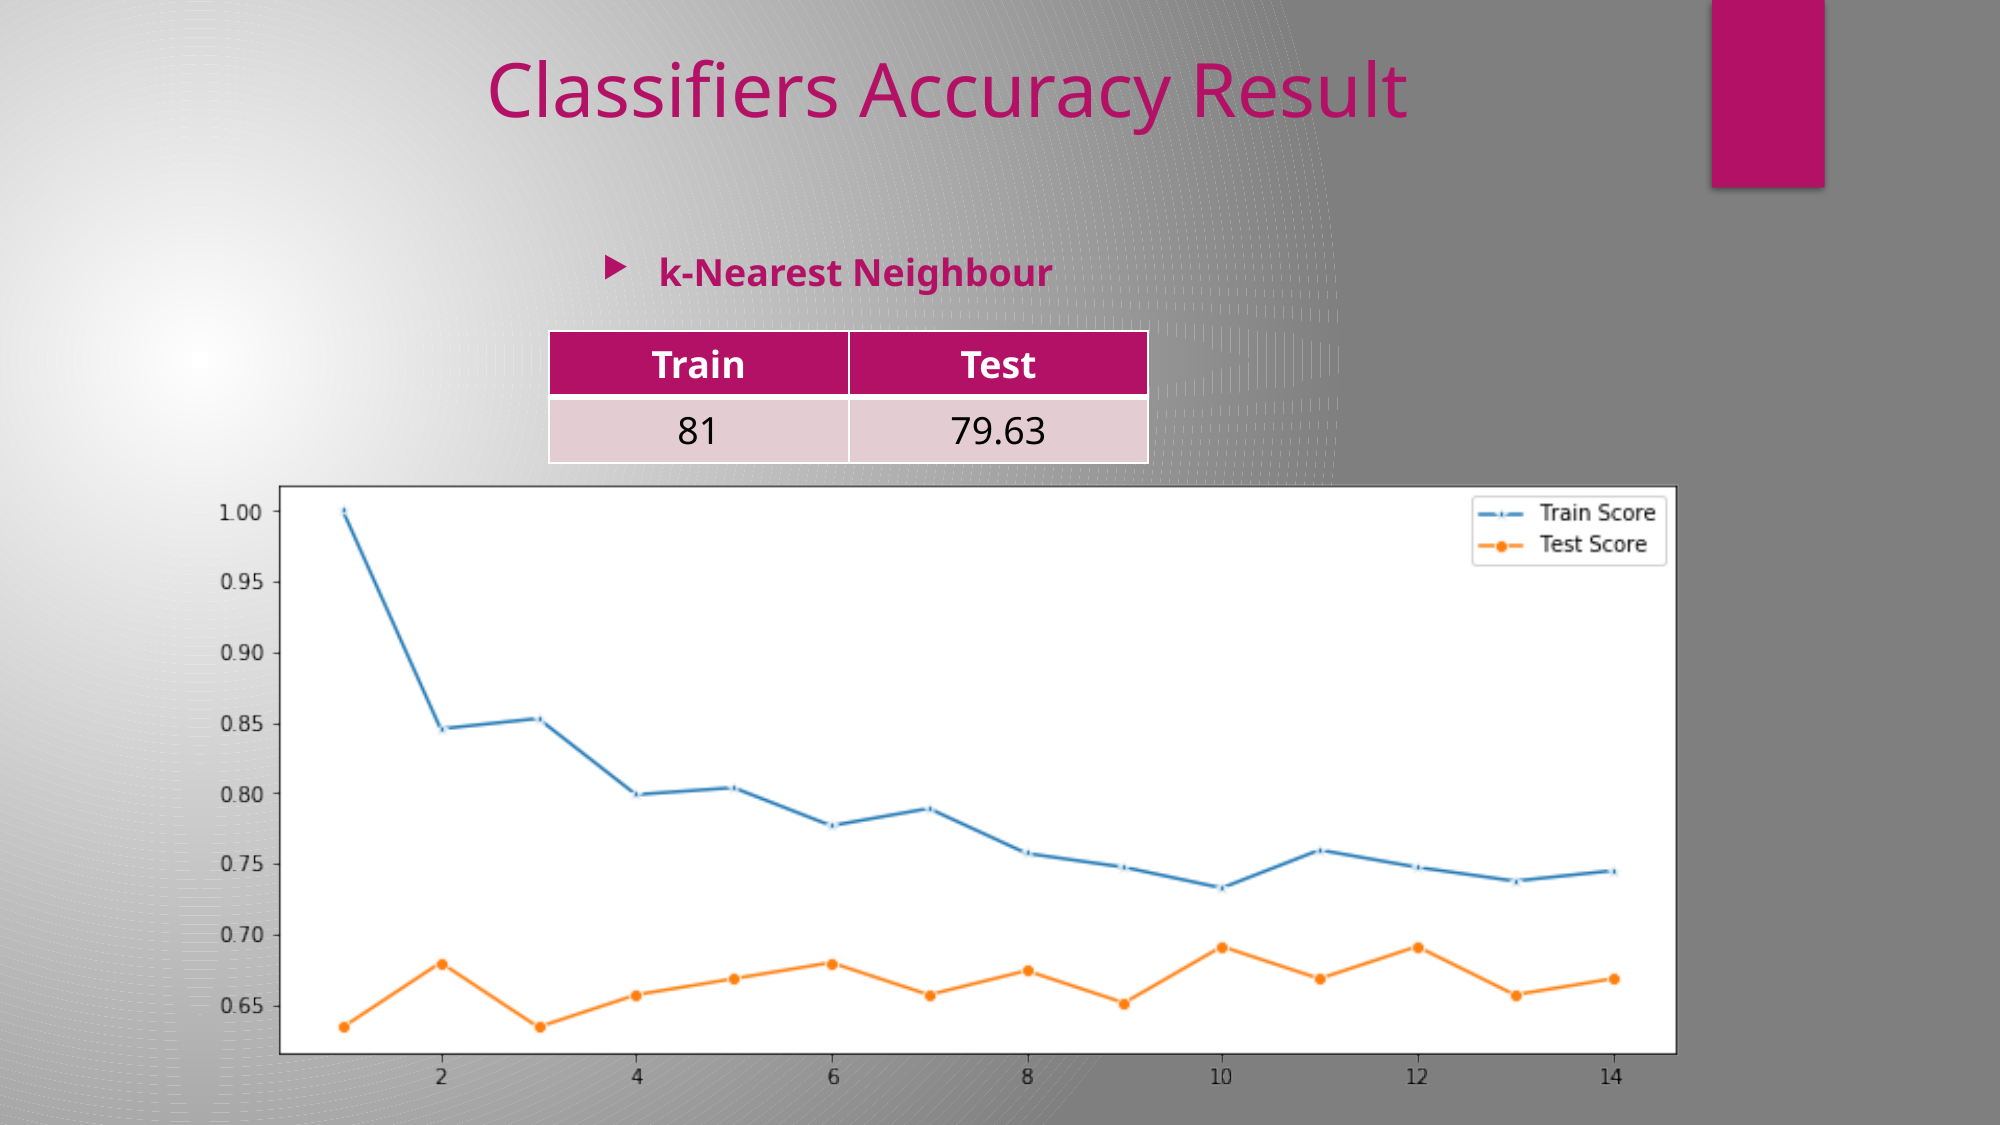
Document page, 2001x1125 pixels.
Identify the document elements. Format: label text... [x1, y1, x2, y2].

table_header Train [550, 332, 848, 394]
table_header Test [850, 332, 1147, 394]
table_cell 79.63 [850, 400, 1147, 462]
text_box Classifiers Accuracy Result [229, 35, 1667, 151]
text_box k-Nearest Neighbour [585, 241, 1071, 312]
table_cell 81 [550, 400, 848, 462]
picture [204, 471, 1691, 1104]
